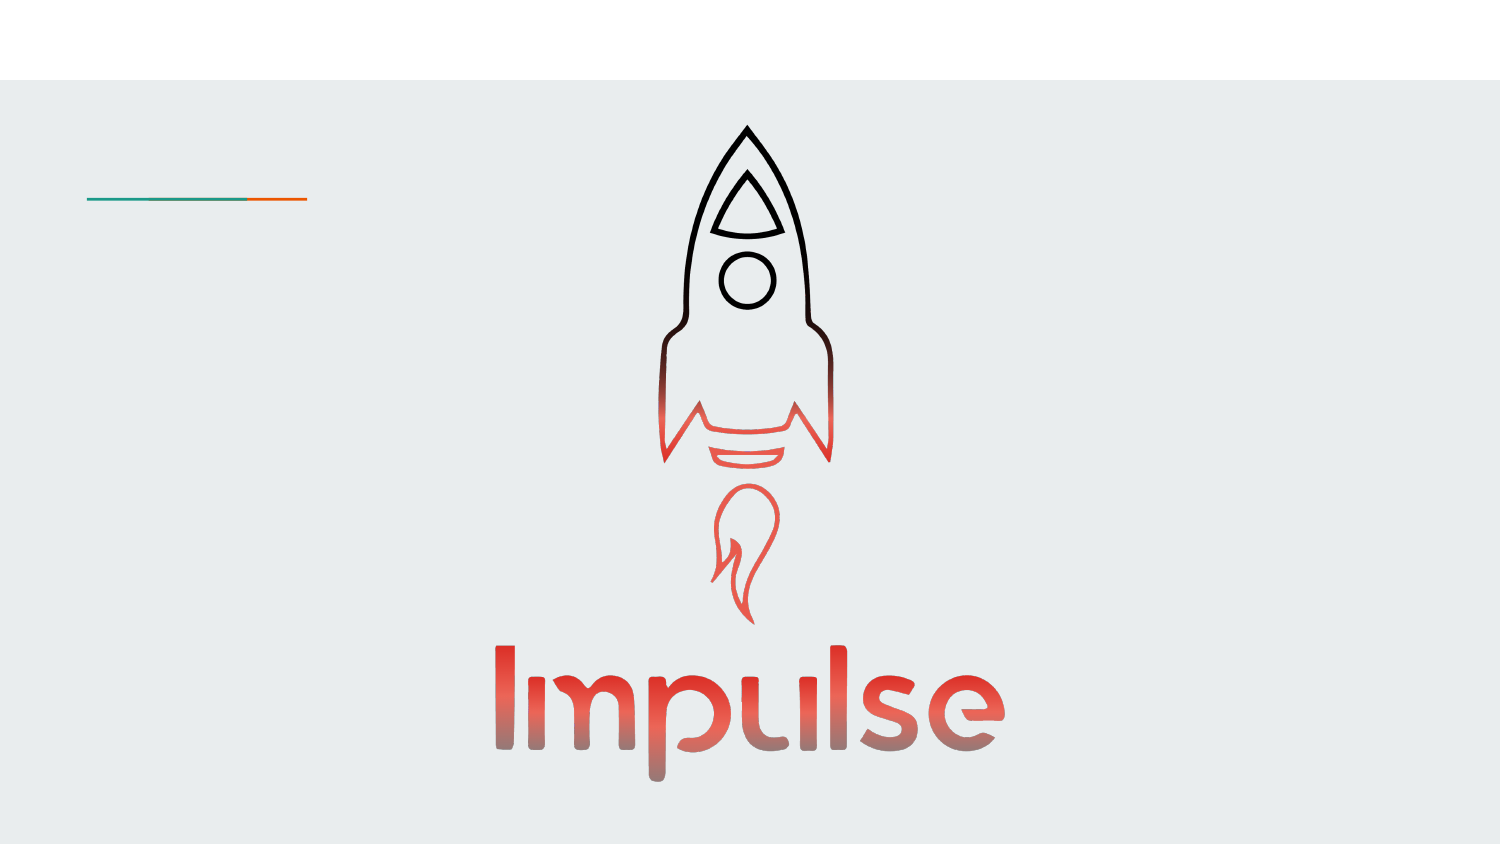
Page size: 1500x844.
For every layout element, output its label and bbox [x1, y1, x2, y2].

picture [384, 87, 1116, 819]
